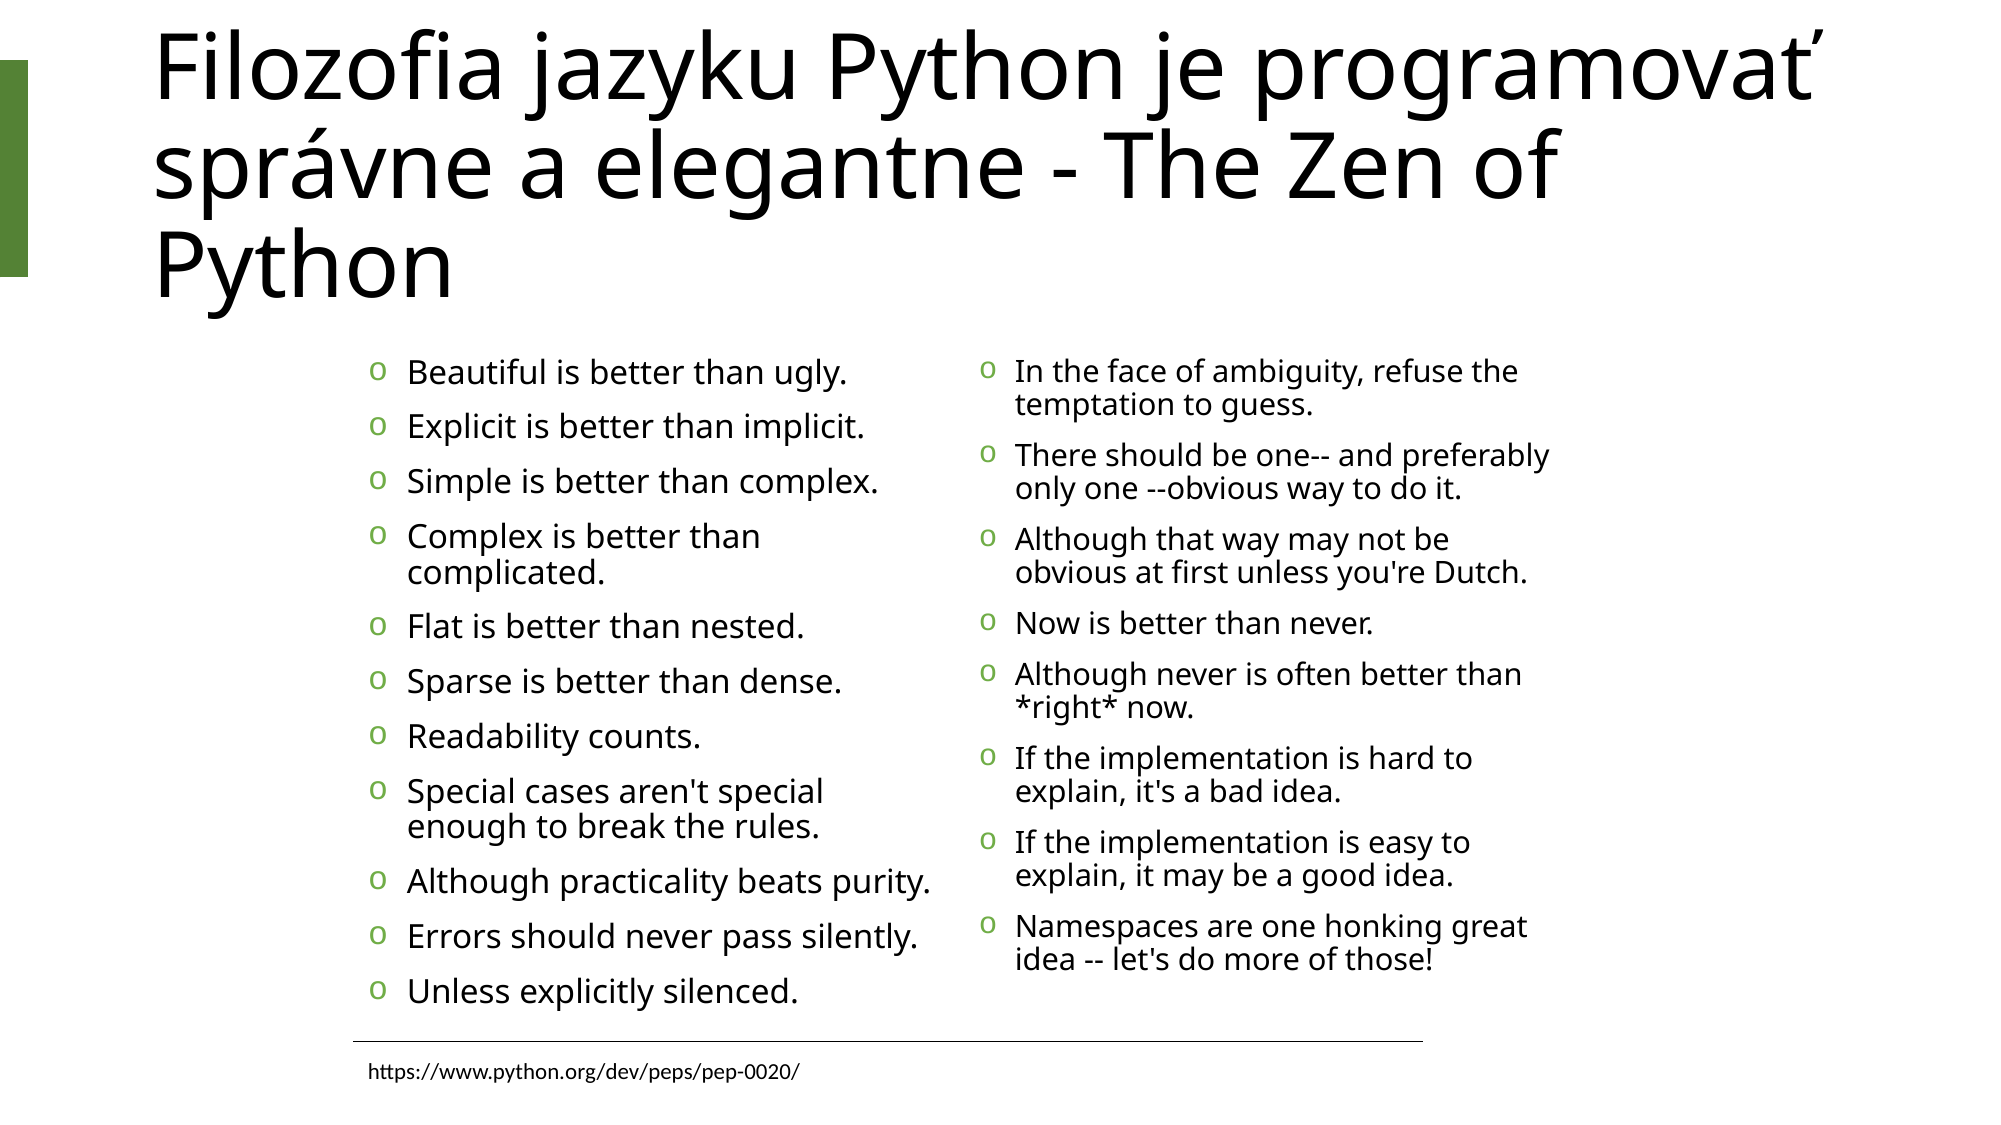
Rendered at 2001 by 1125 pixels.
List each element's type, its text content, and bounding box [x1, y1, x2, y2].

list Beautiful is better than ugly. Explicit is better than implicit. Simple is better than complex. Complex is better than complicated. Flat is better than nested. Sparse is better than dense. Readability counts. Special cases aren't special enough to break the rules. Although practicality beats purity. Errors should never pass silently. Unless explicitly silenced. [353, 348, 963, 1025]
title Filozofia jazyku Python je programovať správne a elegantne - The Zen of Python [137, 59, 1863, 278]
text_box In the face of ambiguity, refuse the temptation to guess. There should be one-- and preferably only one --obvious way to do it. Although that way may not be obvious at first unless you're Dutch. Now is better than never. Although never is often better than *right* now. If the implementation is hard to explain, it's a bad idea. If the implementation is easy to explain, it may be a good idea. Namespaces are one honking great idea -- let's do more of those! [963, 348, 1575, 1025]
text_box https://www.python.org/dev/peps/pep-0020/ [353, 1048, 925, 1091]
